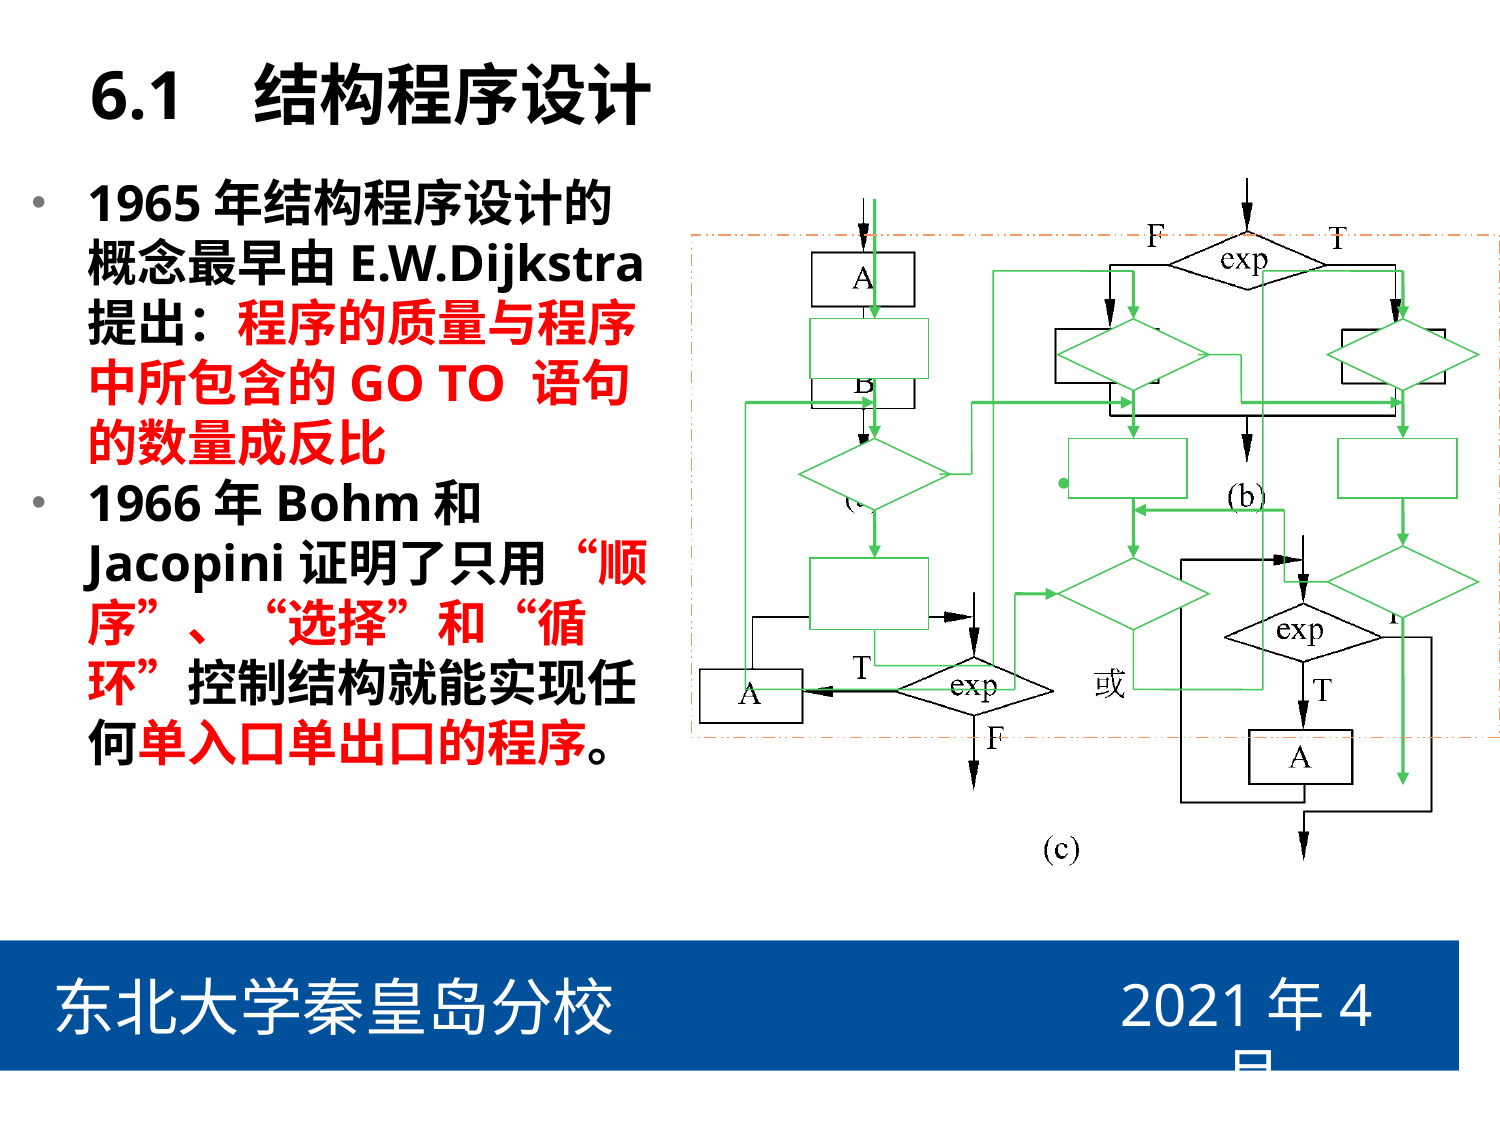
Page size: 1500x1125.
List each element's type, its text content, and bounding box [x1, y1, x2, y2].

list 1965年结构程序设计的概念最早由E.W.Dijkstra提出：程序的质量与程序中所包含的GO TO 语句的数量成反比 1966年Bohm和Jacopini证明了只用“顺序”、“选择”和“循环”控制结构就能实现任何单入口单出口的程序。 [16, 163, 669, 926]
title 6.1 结构程序设计 [74, 44, 1442, 153]
picture [687, 170, 1457, 880]
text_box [691, 198, 1500, 786]
